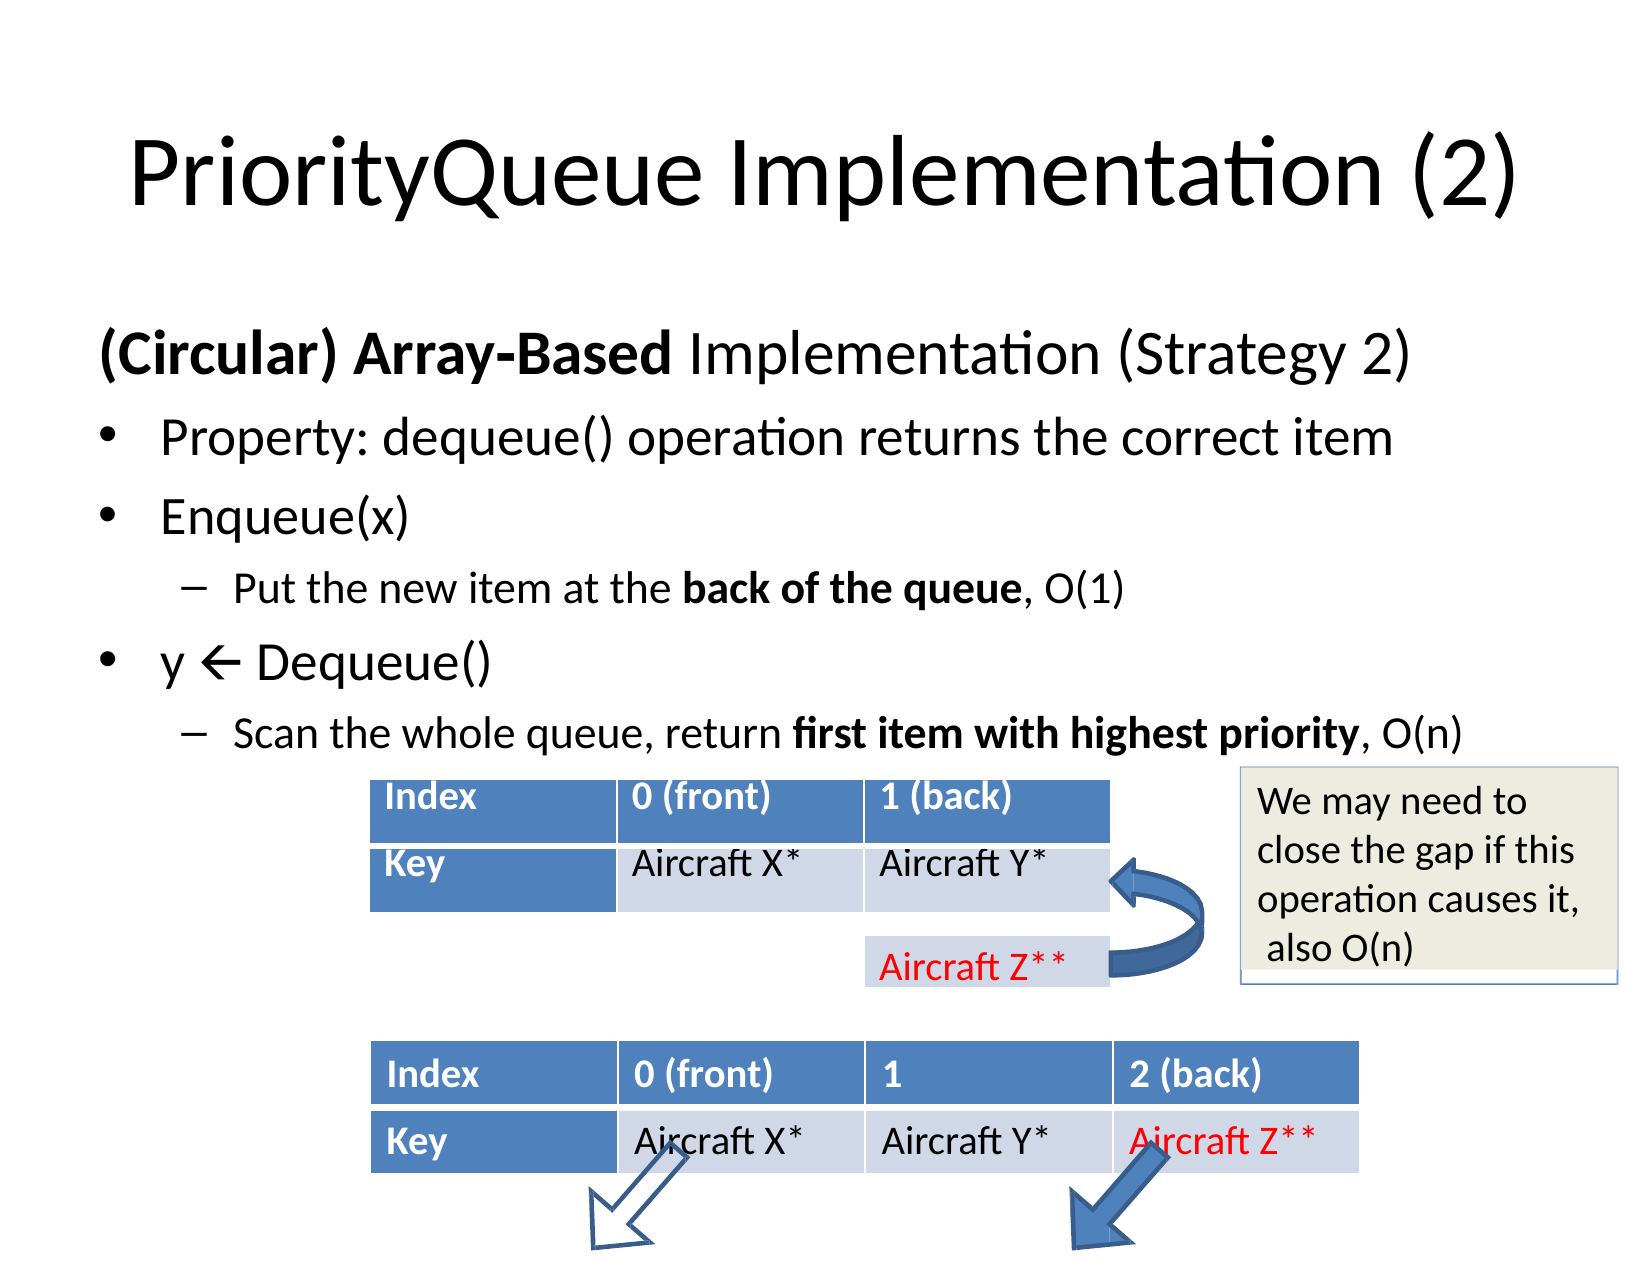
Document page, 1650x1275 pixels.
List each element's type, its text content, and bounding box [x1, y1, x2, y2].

text_box [866, 1041, 1112, 1107]
text_box [1108, 857, 1205, 978]
text_box Aircraft X* [632, 1113, 812, 1163]
text_box [1075, 1147, 1163, 1245]
text_box We may need to close the gap if this operation causes it, also O(n) [1240, 767, 1618, 970]
text_box [371, 1108, 617, 1174]
text_box [1069, 1139, 1172, 1251]
text_box [371, 1041, 617, 1107]
text_box [866, 1108, 1112, 1174]
text_box Aircraft Z** [863, 934, 1111, 989]
list (Circular) Array‐Based Implementation (Strategy 2) Property: dequeue() operation returns the correct item Enqueue(x) Put the new item at the back of the queue, O(1) y 🡨 Dequeue() Scan the whole queue, return first item with highest priority, O(n) [85, 310, 1565, 1036]
text_box Key [384, 1113, 451, 1163]
text_box [1113, 1041, 1360, 1107]
title PriorityQueue Implementation (2) [126, 104, 1524, 310]
table_header 0 (front) [618, 780, 863, 843]
text_box [1239, 766, 1619, 985]
table_cell Aircraft X* [618, 849, 863, 912]
text_box 0 (front) [632, 1046, 778, 1096]
table_cell Key [370, 849, 616, 912]
text_box [1114, 928, 1199, 972]
table_header Index [370, 780, 616, 843]
text_box 1 [879, 1046, 905, 1096]
text_box Index [384, 1046, 484, 1096]
text_box [618, 1041, 865, 1107]
text_box 2 (back) [1127, 1046, 1267, 1096]
text_box [1113, 1108, 1360, 1174]
text_box [618, 1108, 865, 1174]
table_cell Aircraft Y* [865, 849, 1110, 912]
text_box Aircraft Z** [1127, 1113, 1325, 1163]
text_box Aircraft Y* [879, 1113, 1058, 1163]
table_header 1 (back) [865, 780, 1110, 843]
text_box [588, 1139, 691, 1251]
text_box [1115, 867, 1199, 918]
